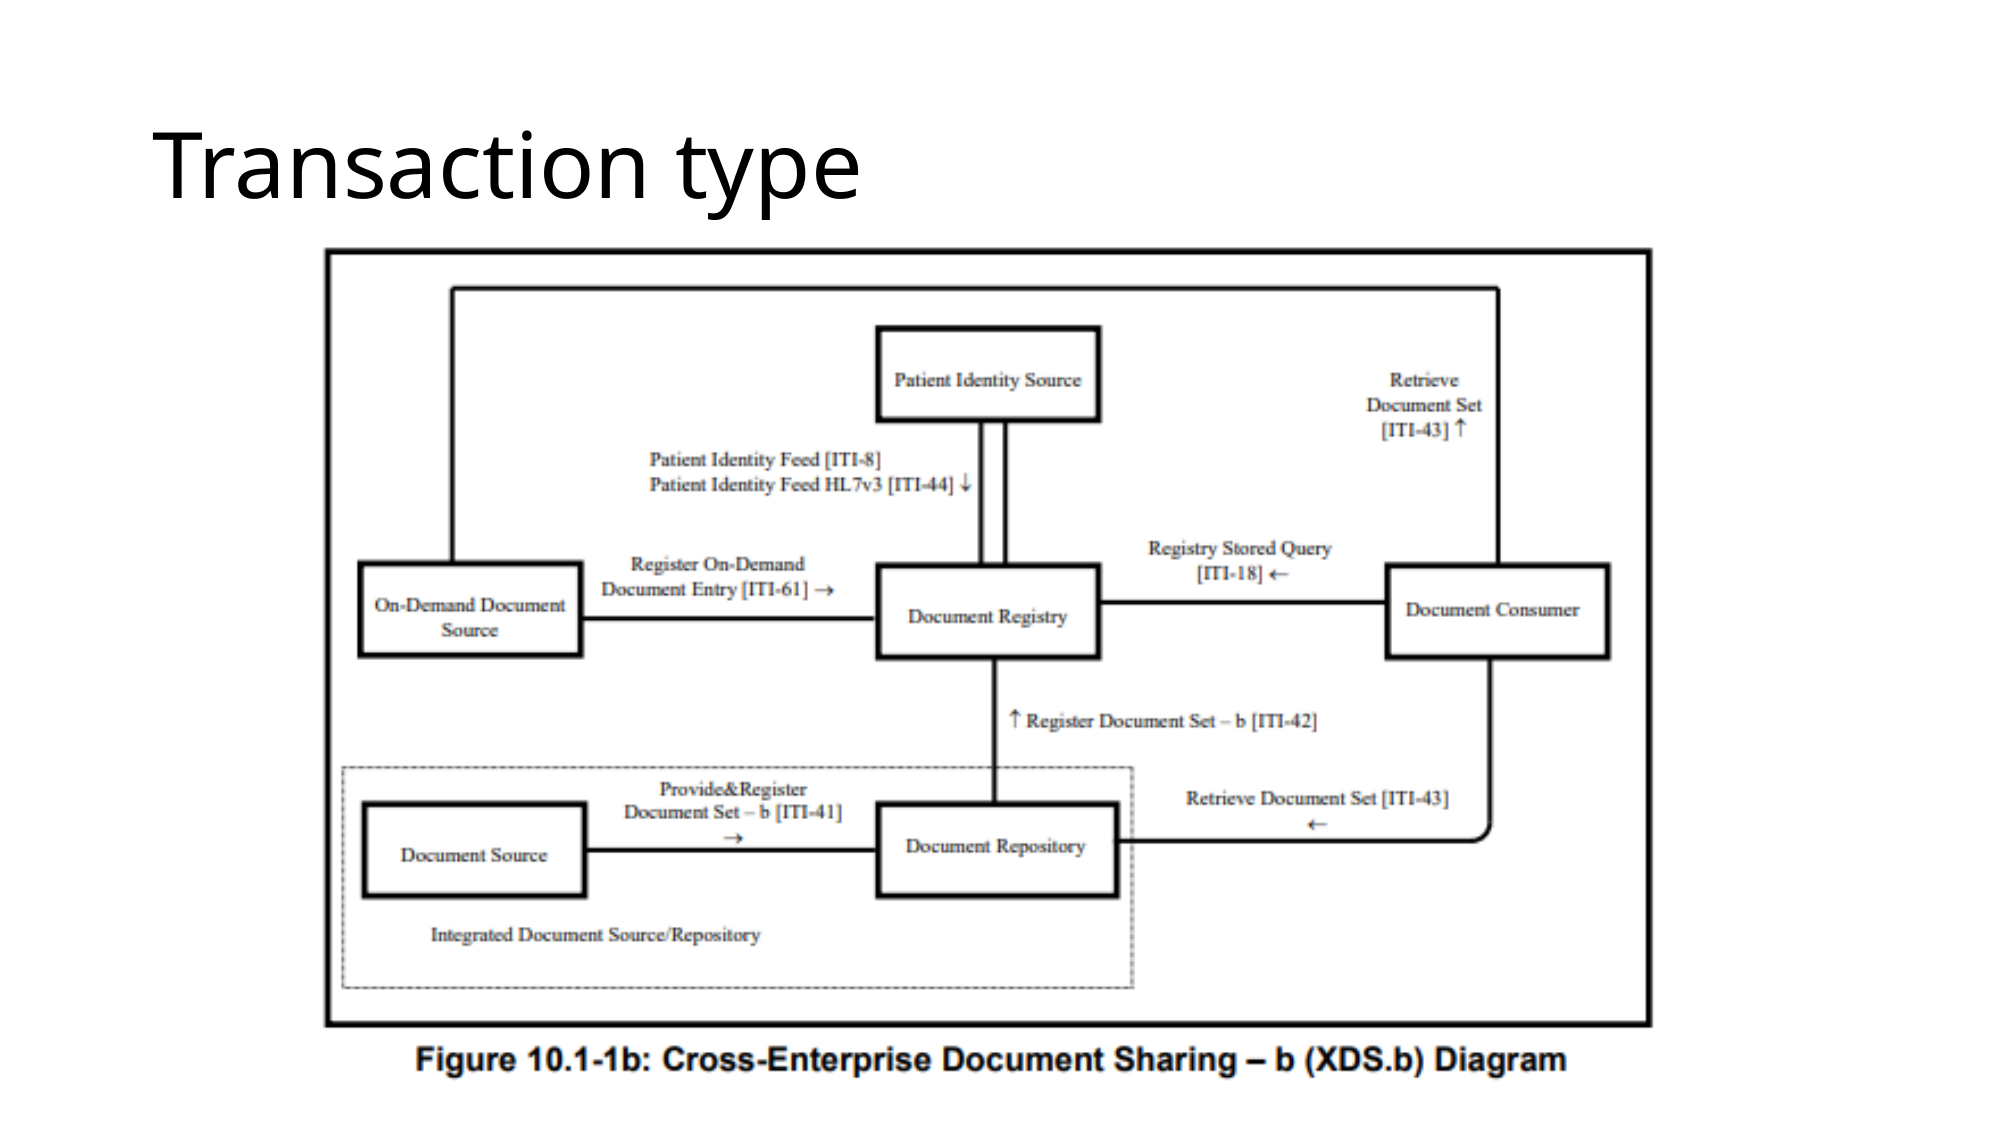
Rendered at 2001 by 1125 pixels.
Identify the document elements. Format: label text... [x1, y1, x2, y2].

title Transaction type [137, 59, 1863, 278]
picture [283, 228, 1717, 1101]
